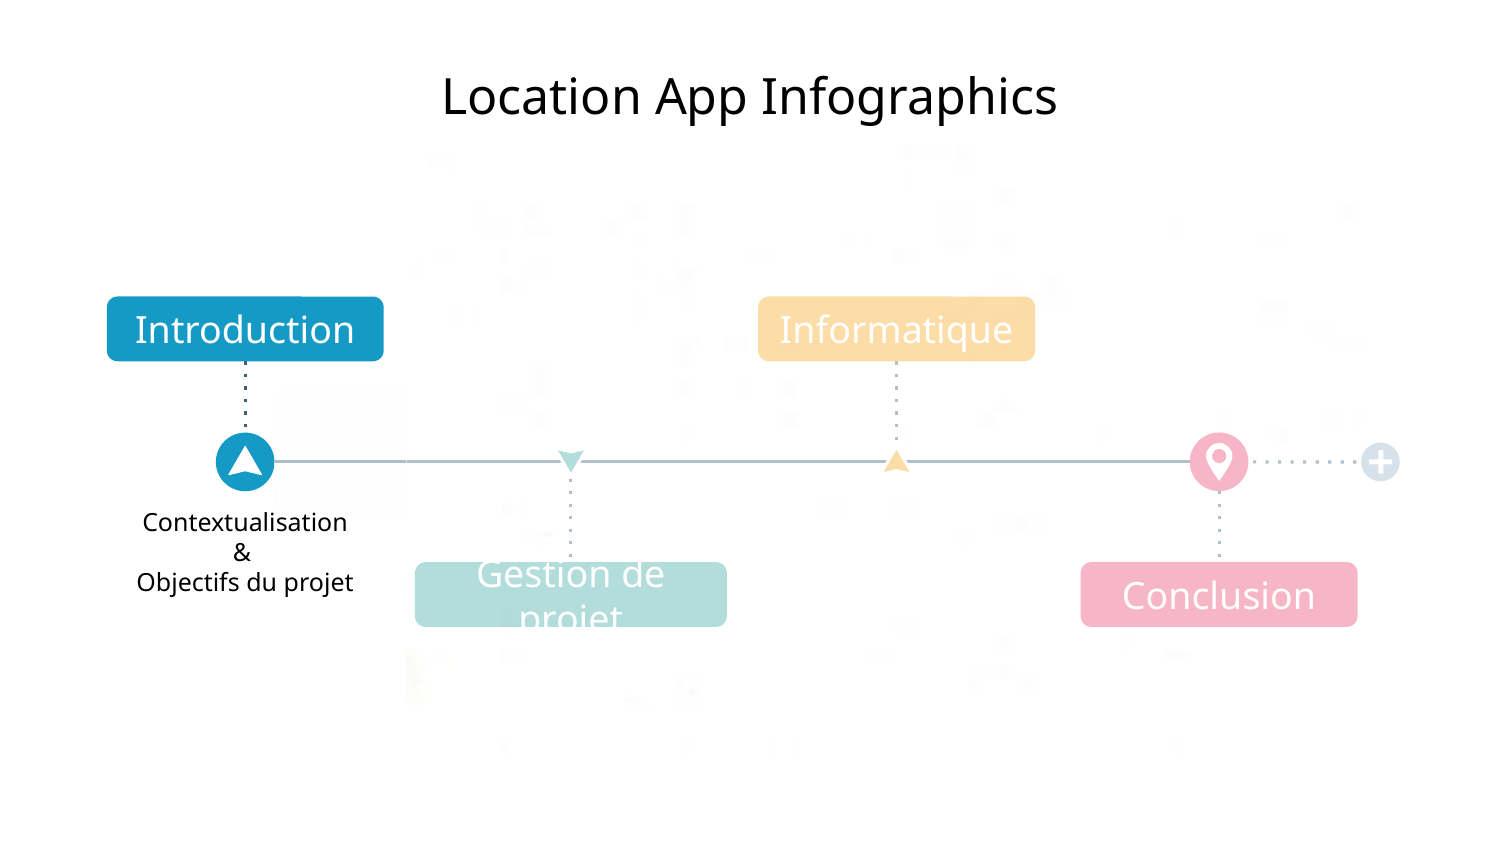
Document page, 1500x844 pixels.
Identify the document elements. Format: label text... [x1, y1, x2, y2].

text_box [215, 432, 269, 492]
title Location App Infographics [348, 63, 1152, 127]
text_box Introduction [106, 296, 384, 362]
picture [274, 144, 1447, 777]
text_box [228, 446, 262, 475]
text_box Contextualisation & Objectifs du projet [67, 506, 400, 597]
